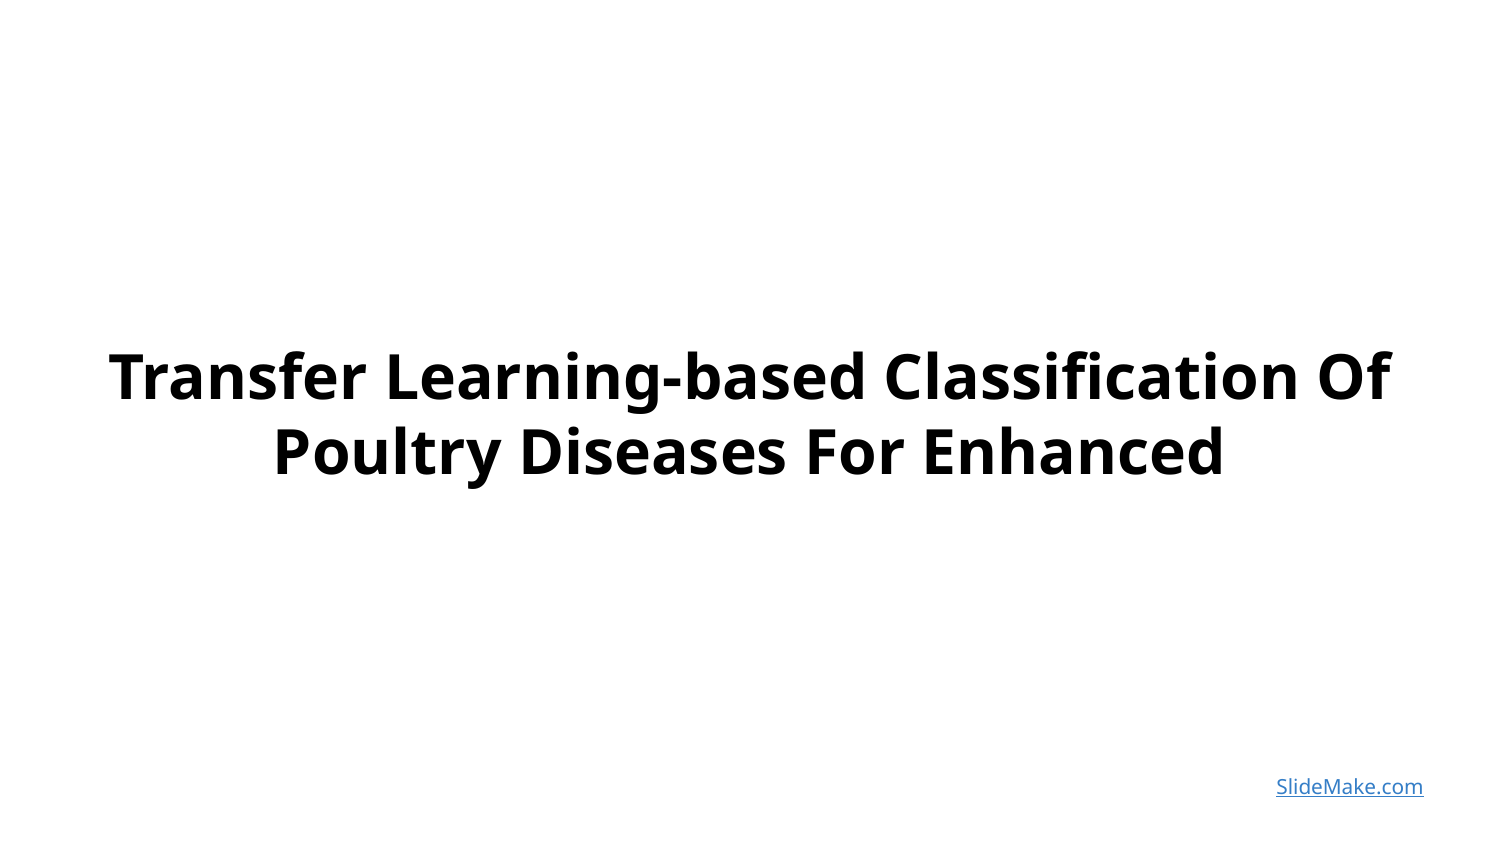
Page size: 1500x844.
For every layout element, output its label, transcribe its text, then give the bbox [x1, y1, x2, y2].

text_box Transfer Learning-based Classification Of Poultry Diseases For Enhanced [74, 374, 1425, 450]
text_box SlideMake.com [1199, 749, 1500, 825]
